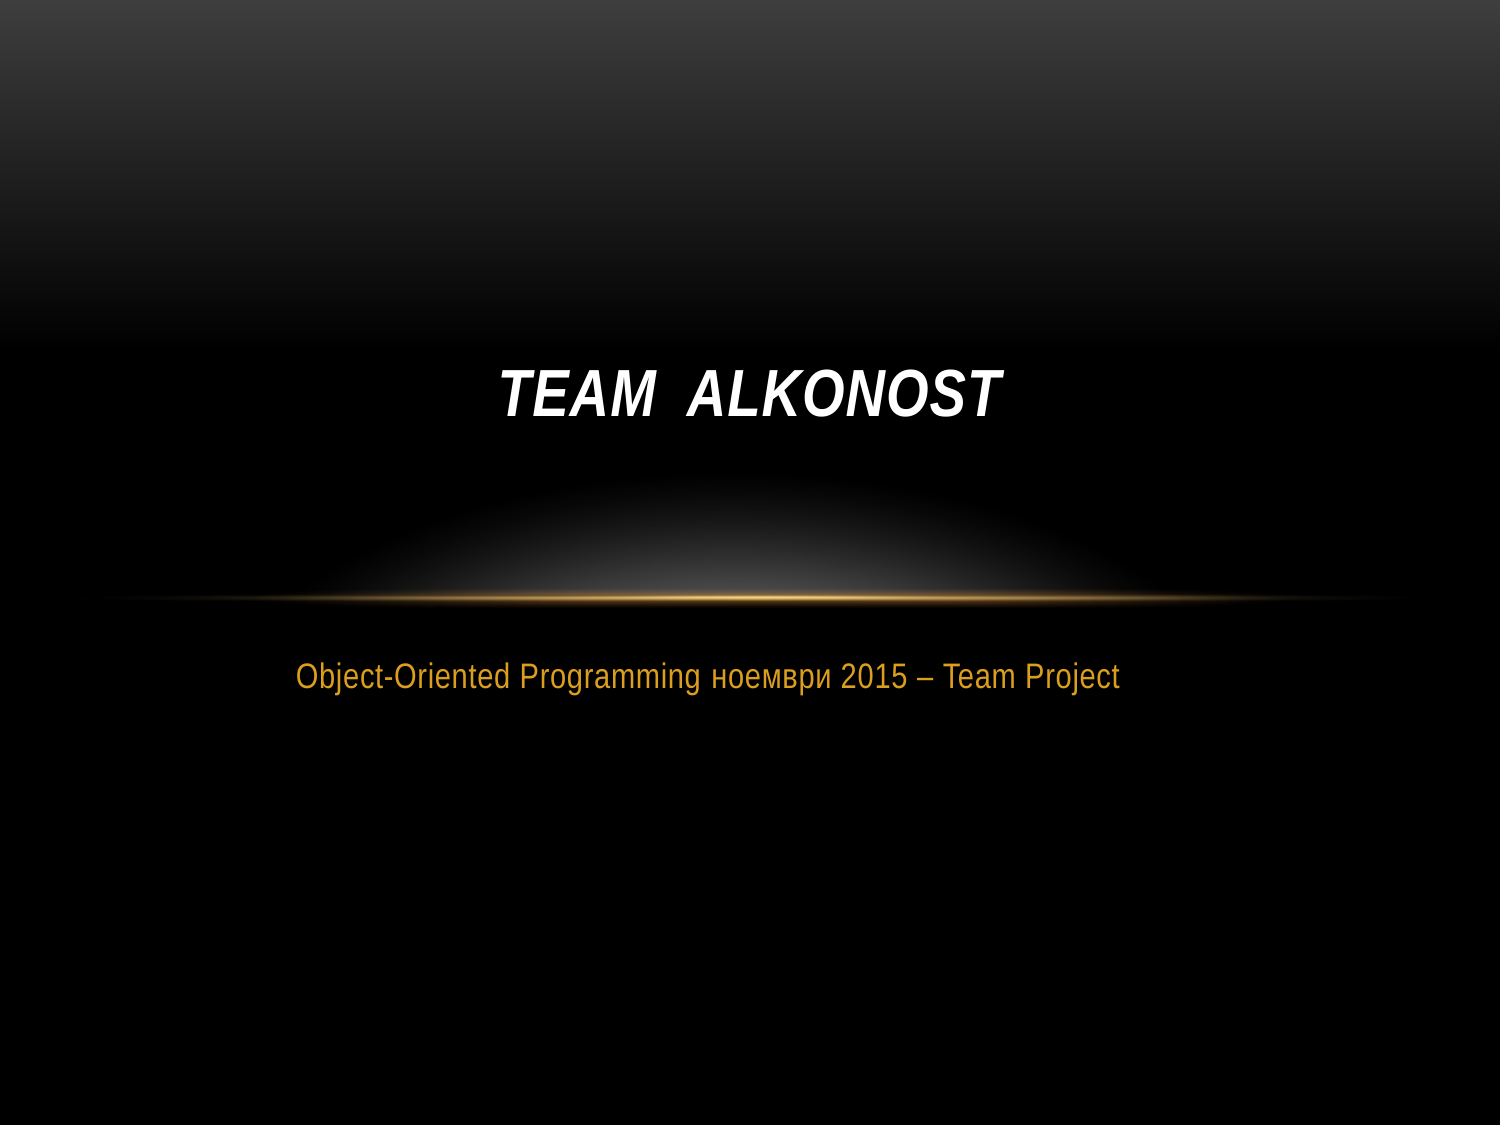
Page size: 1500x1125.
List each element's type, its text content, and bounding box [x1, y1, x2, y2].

subtitle Object-Oriented Programming ноември 2015 – Team Project [183, 645, 1233, 933]
title Team alkonost [112, 196, 1388, 438]
picture [0, 0, 1500, 750]
